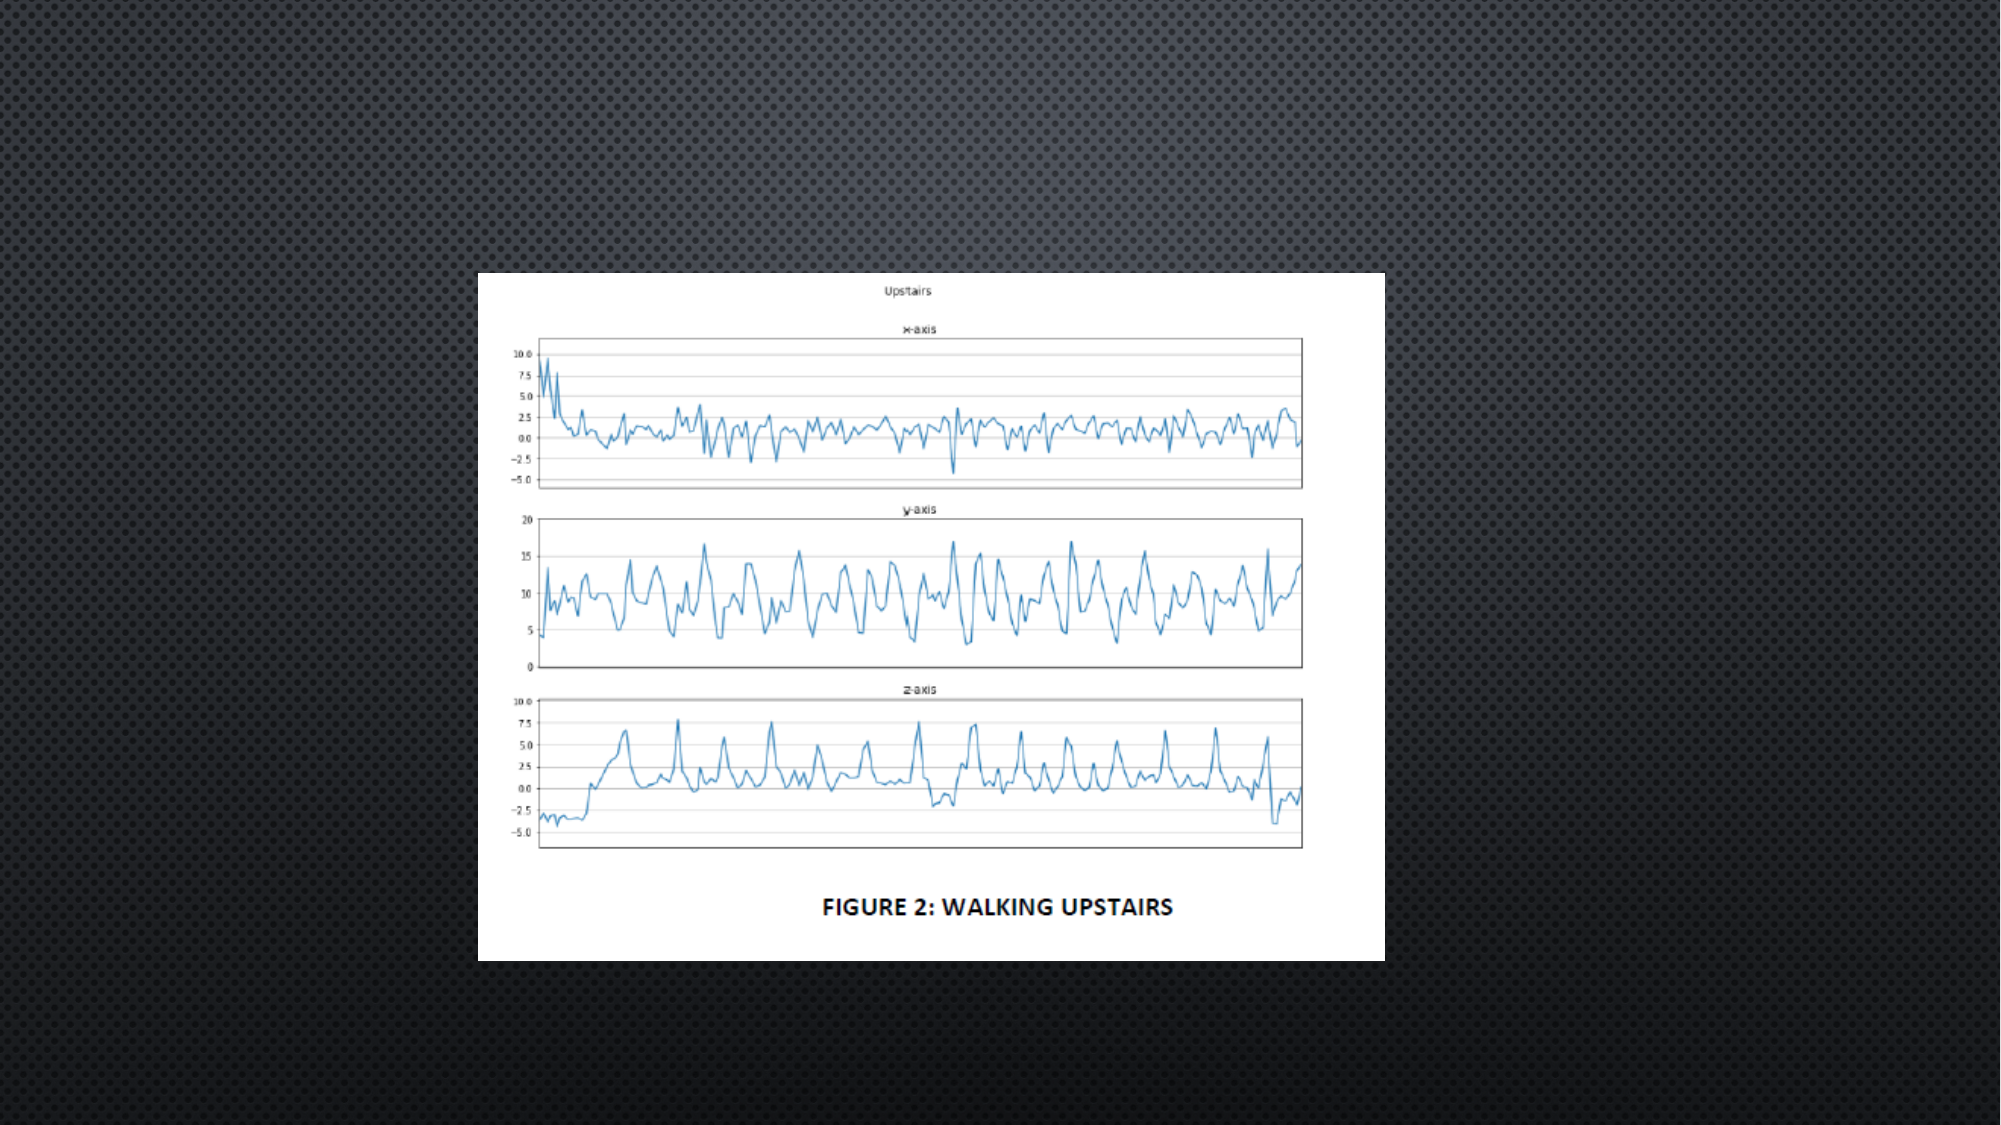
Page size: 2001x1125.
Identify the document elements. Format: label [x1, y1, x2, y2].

list [478, 273, 1385, 962]
